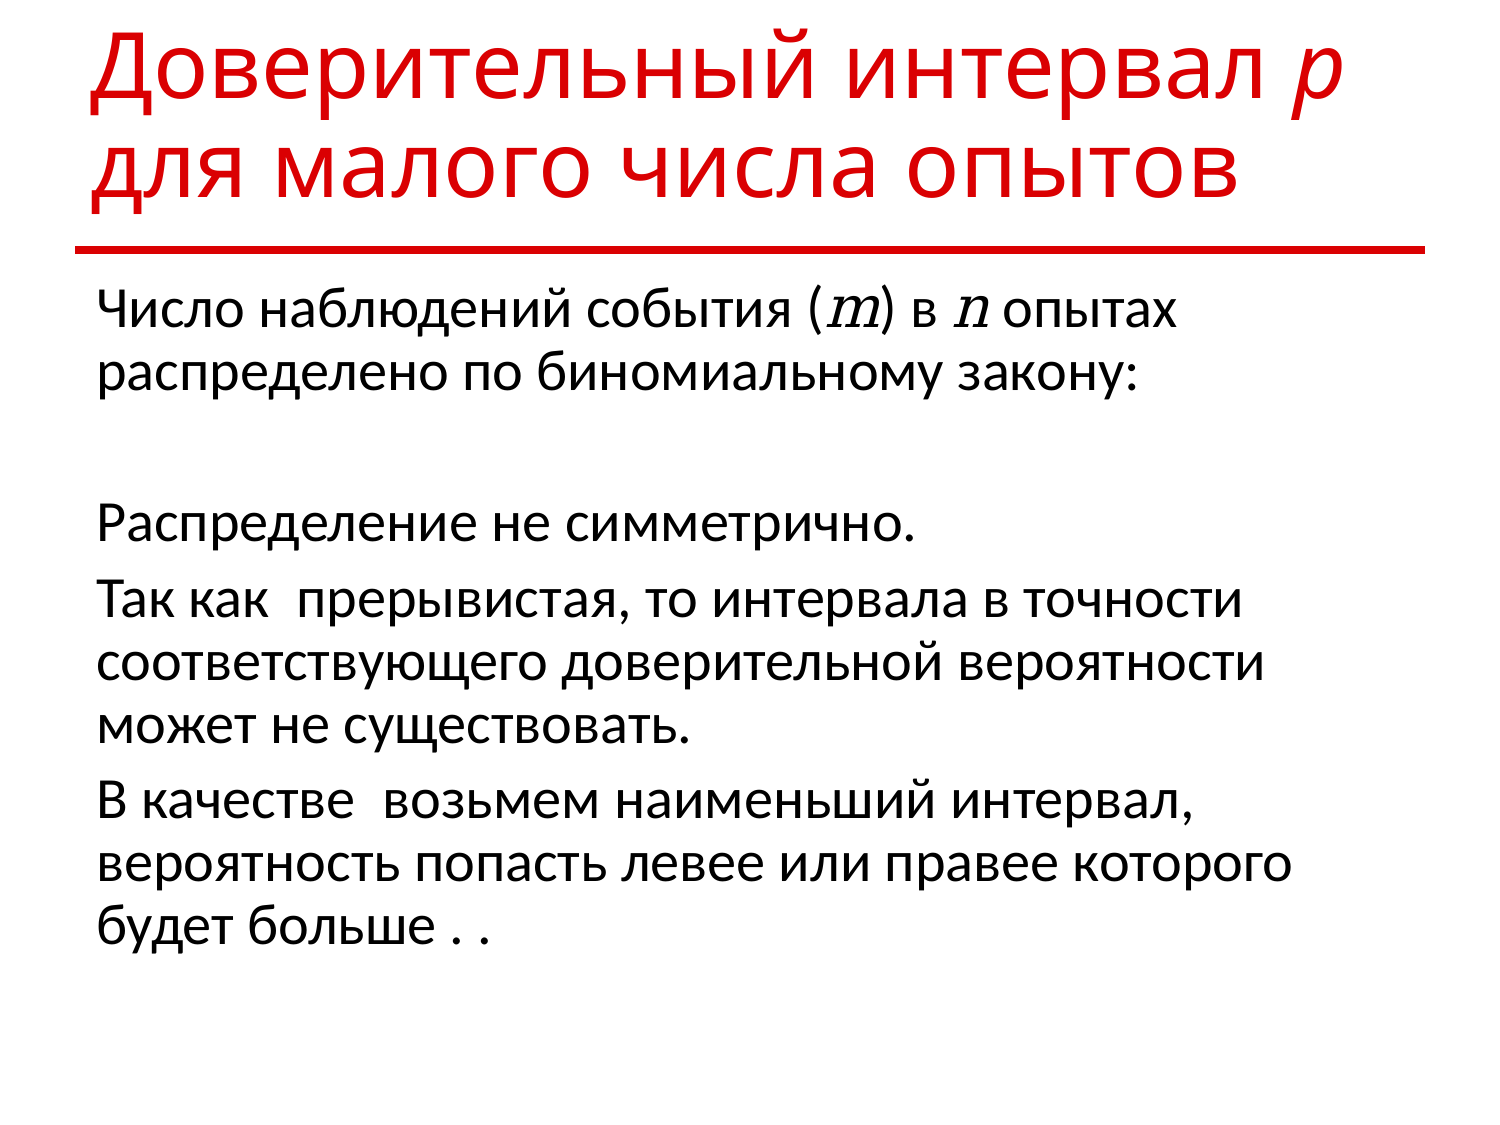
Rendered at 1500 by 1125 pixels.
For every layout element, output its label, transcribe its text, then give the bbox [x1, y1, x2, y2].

title Доверительный интервал p для малого числа опытов [75, 45, 1425, 233]
